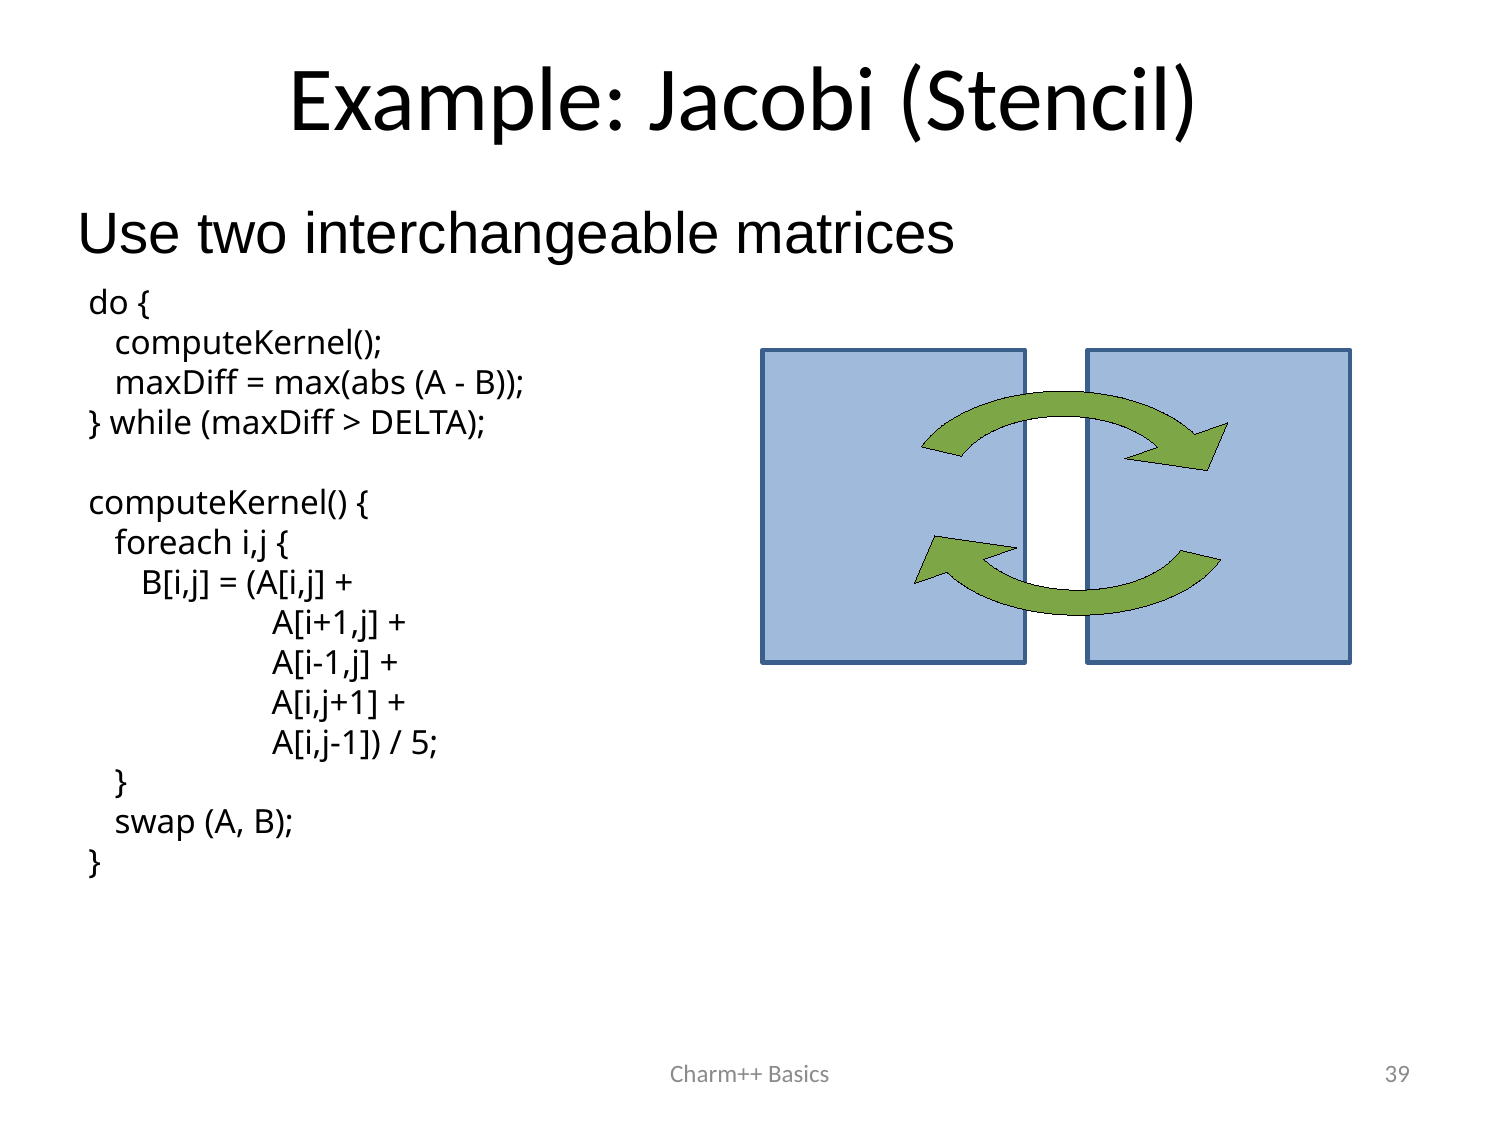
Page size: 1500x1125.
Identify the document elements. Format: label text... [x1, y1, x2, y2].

text_box [914, 535, 1221, 616]
title Example: Jacobi (Stencil) [69, 0, 1420, 196]
text_box do { computeKernel(); maxDiff = max(abs (A - B)); } while (maxDiff > DELTA); computeKernel() { foreach i,j { B[i,j] = (A[i,j] + A[i+1,j] + A[i-1,j] + A[i,j+1] + A[i,j-1]) / 5; } swap (A, B); } [75, 274, 962, 888]
text_box [1085, 348, 1352, 665]
text_box [921, 391, 1228, 471]
slide_number 39 [1074, 1042, 1425, 1103]
list Use two interchangeable matrices [62, 187, 1413, 841]
text_box [760, 348, 1027, 665]
footer Charm++ Basics [512, 1042, 988, 1103]
